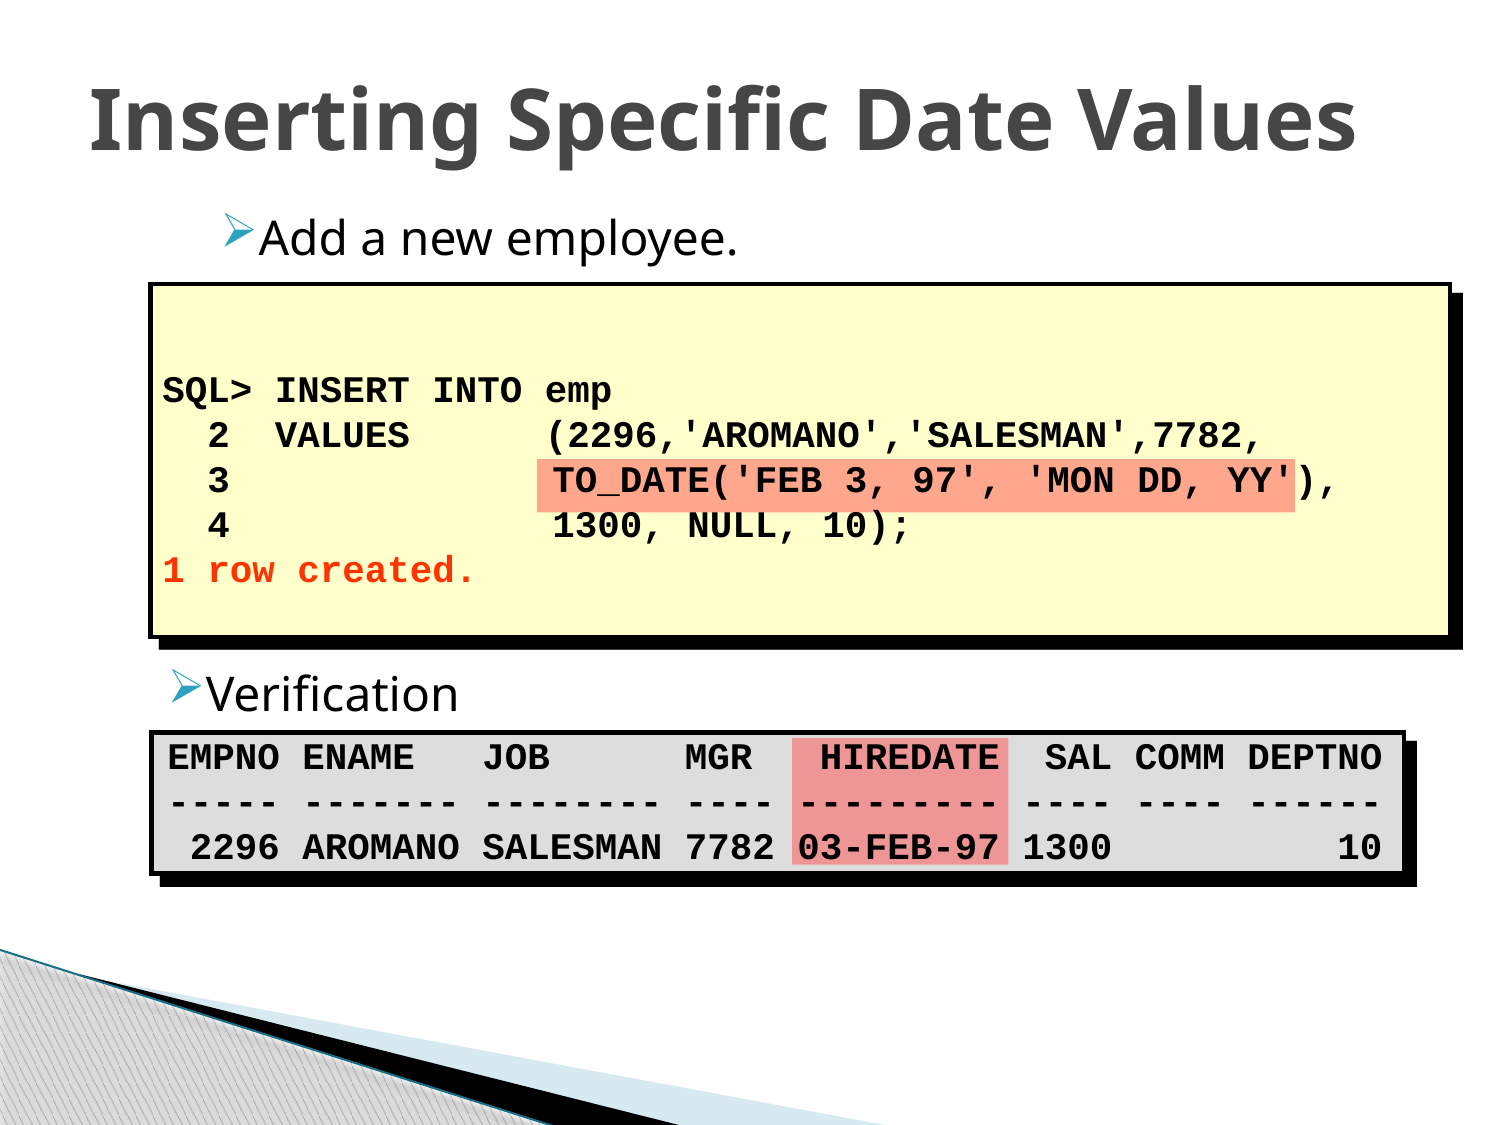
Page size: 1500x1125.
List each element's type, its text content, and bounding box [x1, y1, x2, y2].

text_box SQL> INSERT INTO emp 2 VALUES (2296,'AROMANO','SALESMAN',7782, 3 TO_DATE('FEB 3, 97', 'MON DD, YY'), 4 1300, NULL, 10); 1 row created. [147, 417, 1425, 538]
text_box Verification [88, 655, 1300, 738]
title Inserting Specific Date Values [75, 45, 1425, 188]
list Add a new employee. [141, 200, 1353, 282]
text_box EMPNO ENAME JOB MGR HIREDATE SAL COMM DEPTNO ----- ------- -------- ---- --------- ---- ---- ------ 2296 AROMANO SALESMAN 7782 03-FEB-97 1300 10 [152, 724, 1426, 875]
text_box [150, 283, 1450, 638]
